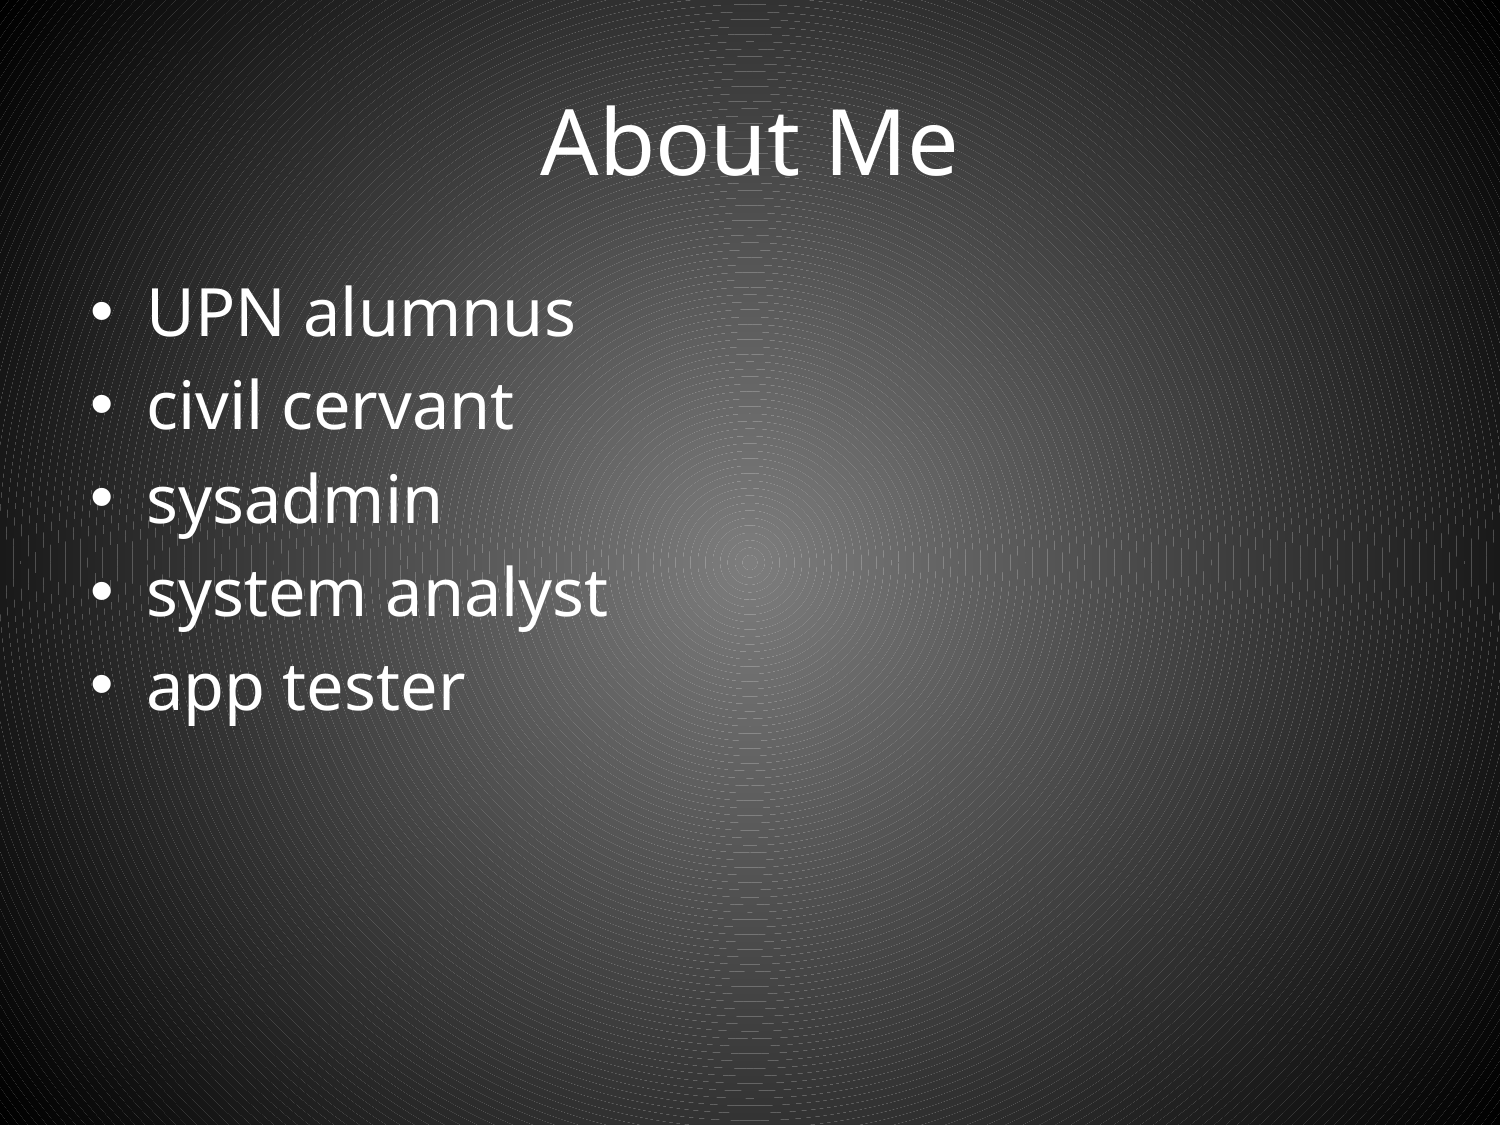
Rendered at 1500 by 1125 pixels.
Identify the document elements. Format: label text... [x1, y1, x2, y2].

title About Me [75, 45, 1425, 233]
list UPN alumnus civil cervant sysadmin system analyst app tester [75, 262, 1425, 1005]
